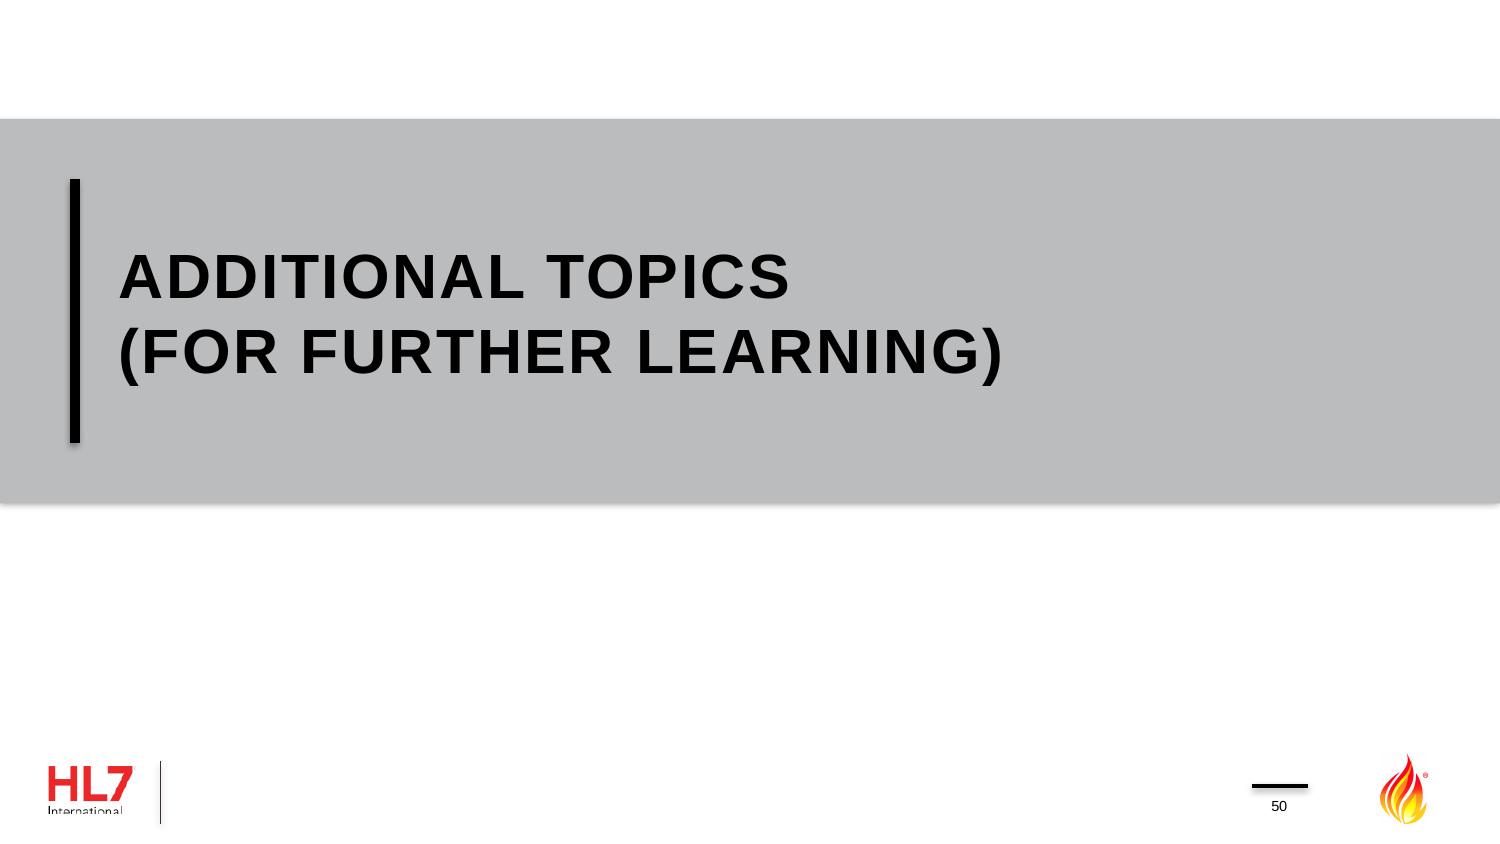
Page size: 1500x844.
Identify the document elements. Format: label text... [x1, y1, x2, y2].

picture [1380, 753, 1428, 824]
slide_number 50 [1257, 788, 1302, 815]
title additional TOPICS (for further learning) [118, 144, 1441, 478]
